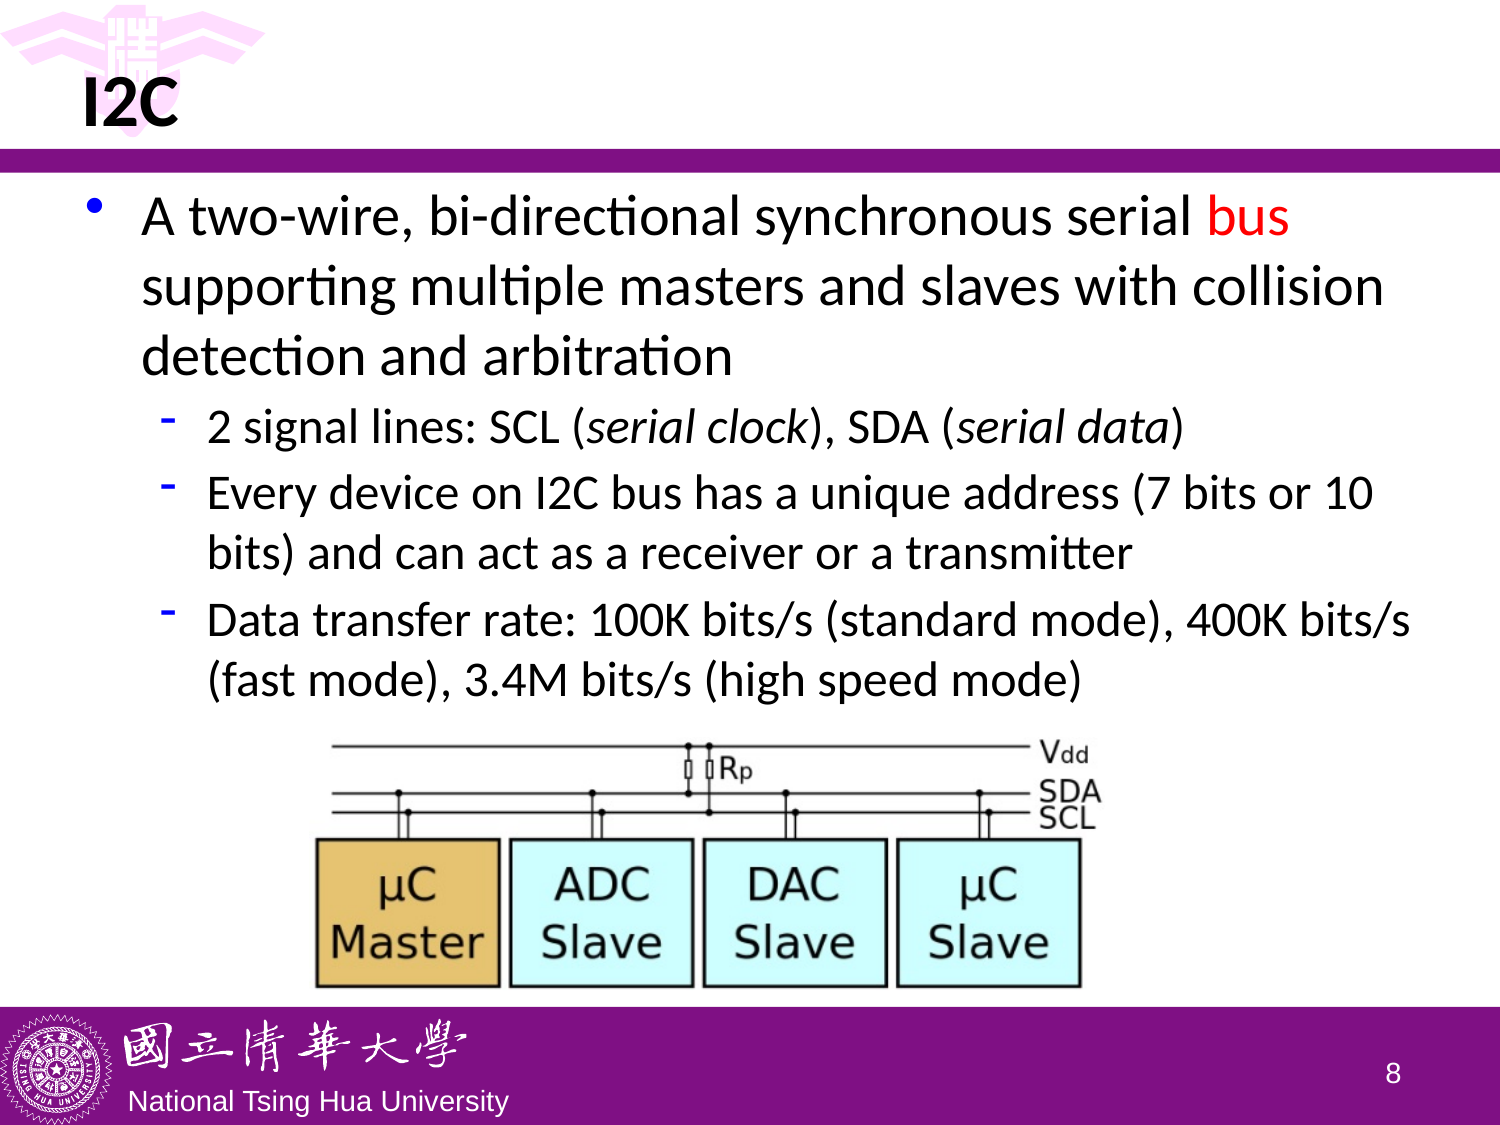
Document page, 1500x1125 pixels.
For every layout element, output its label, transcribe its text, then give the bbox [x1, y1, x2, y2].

picture [309, 737, 1105, 1000]
list A two-wire, bi-directional synchronous serial bus supporting multiple masters and slaves with collision detection and arbitration 2 signal lines: SCL (serial clock), SDA (serial data) Every device on I2C bus has a unique address (7 bits or 10 bits) and can act as a receiver or a transmitter Data transfer rate: 100K bits/s (standard mode), 400K bits/s (fast mode), 3.4M bits/s (high speed mode) [69, 169, 1436, 1000]
title I2C [66, 37, 1436, 149]
slide_number 7 [1104, 1021, 1417, 1097]
